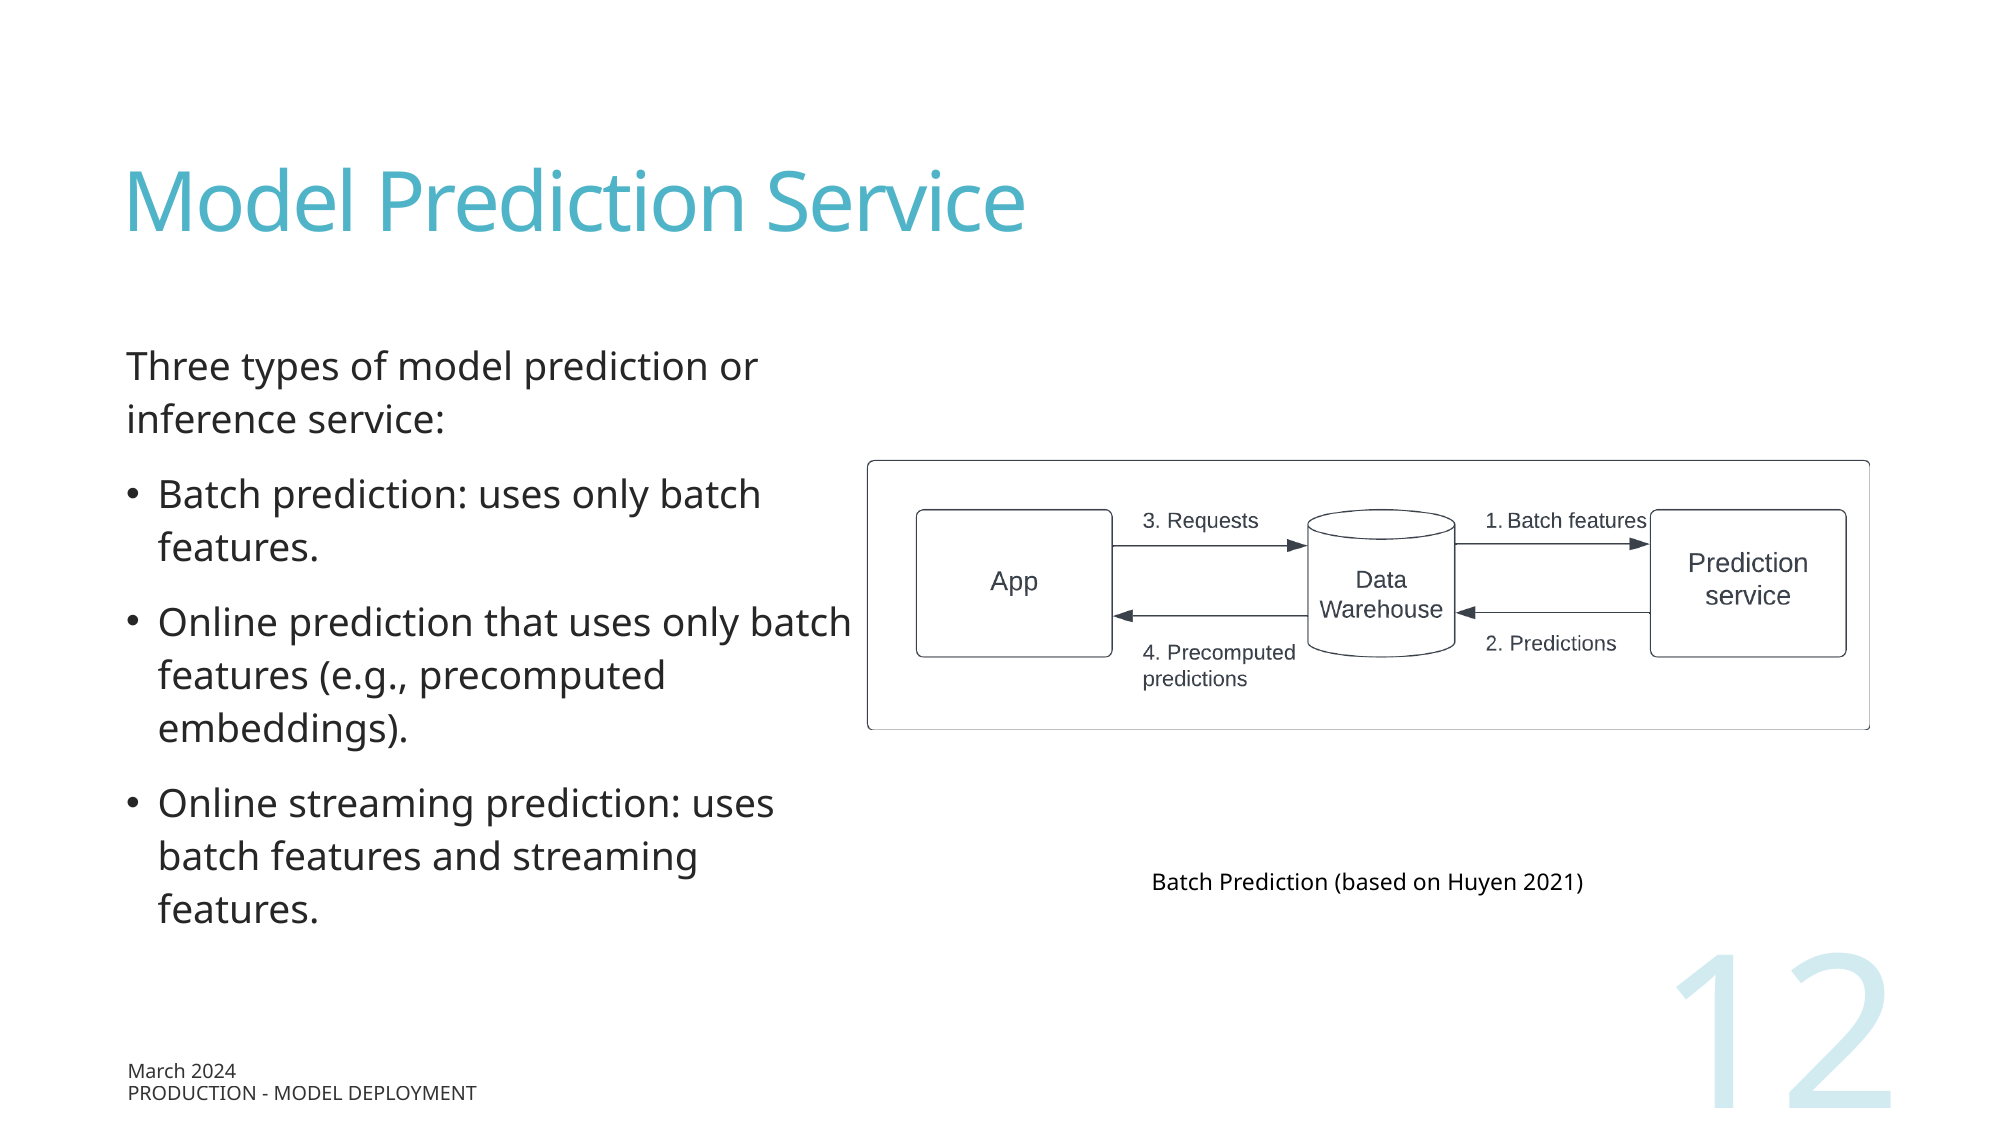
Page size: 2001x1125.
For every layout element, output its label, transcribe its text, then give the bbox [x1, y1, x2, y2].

list Three types of model prediction or inference service: Batch prediction: uses only batch features. Online prediction that uses only batch features (e.g., precomputed embeddings). Online streaming prediction: uses batch features and streaming features. [111, 327, 876, 946]
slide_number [112, 1051, 788, 1075]
slide_number 12 [1437, 963, 1918, 1125]
title Model Prediction Service [107, 81, 1875, 330]
footer Production - Model Deployment [112, 1075, 938, 1113]
text_box Batch Prediction (based on Huyen 2021) [985, 860, 1750, 944]
picture [865, 459, 1870, 731]
